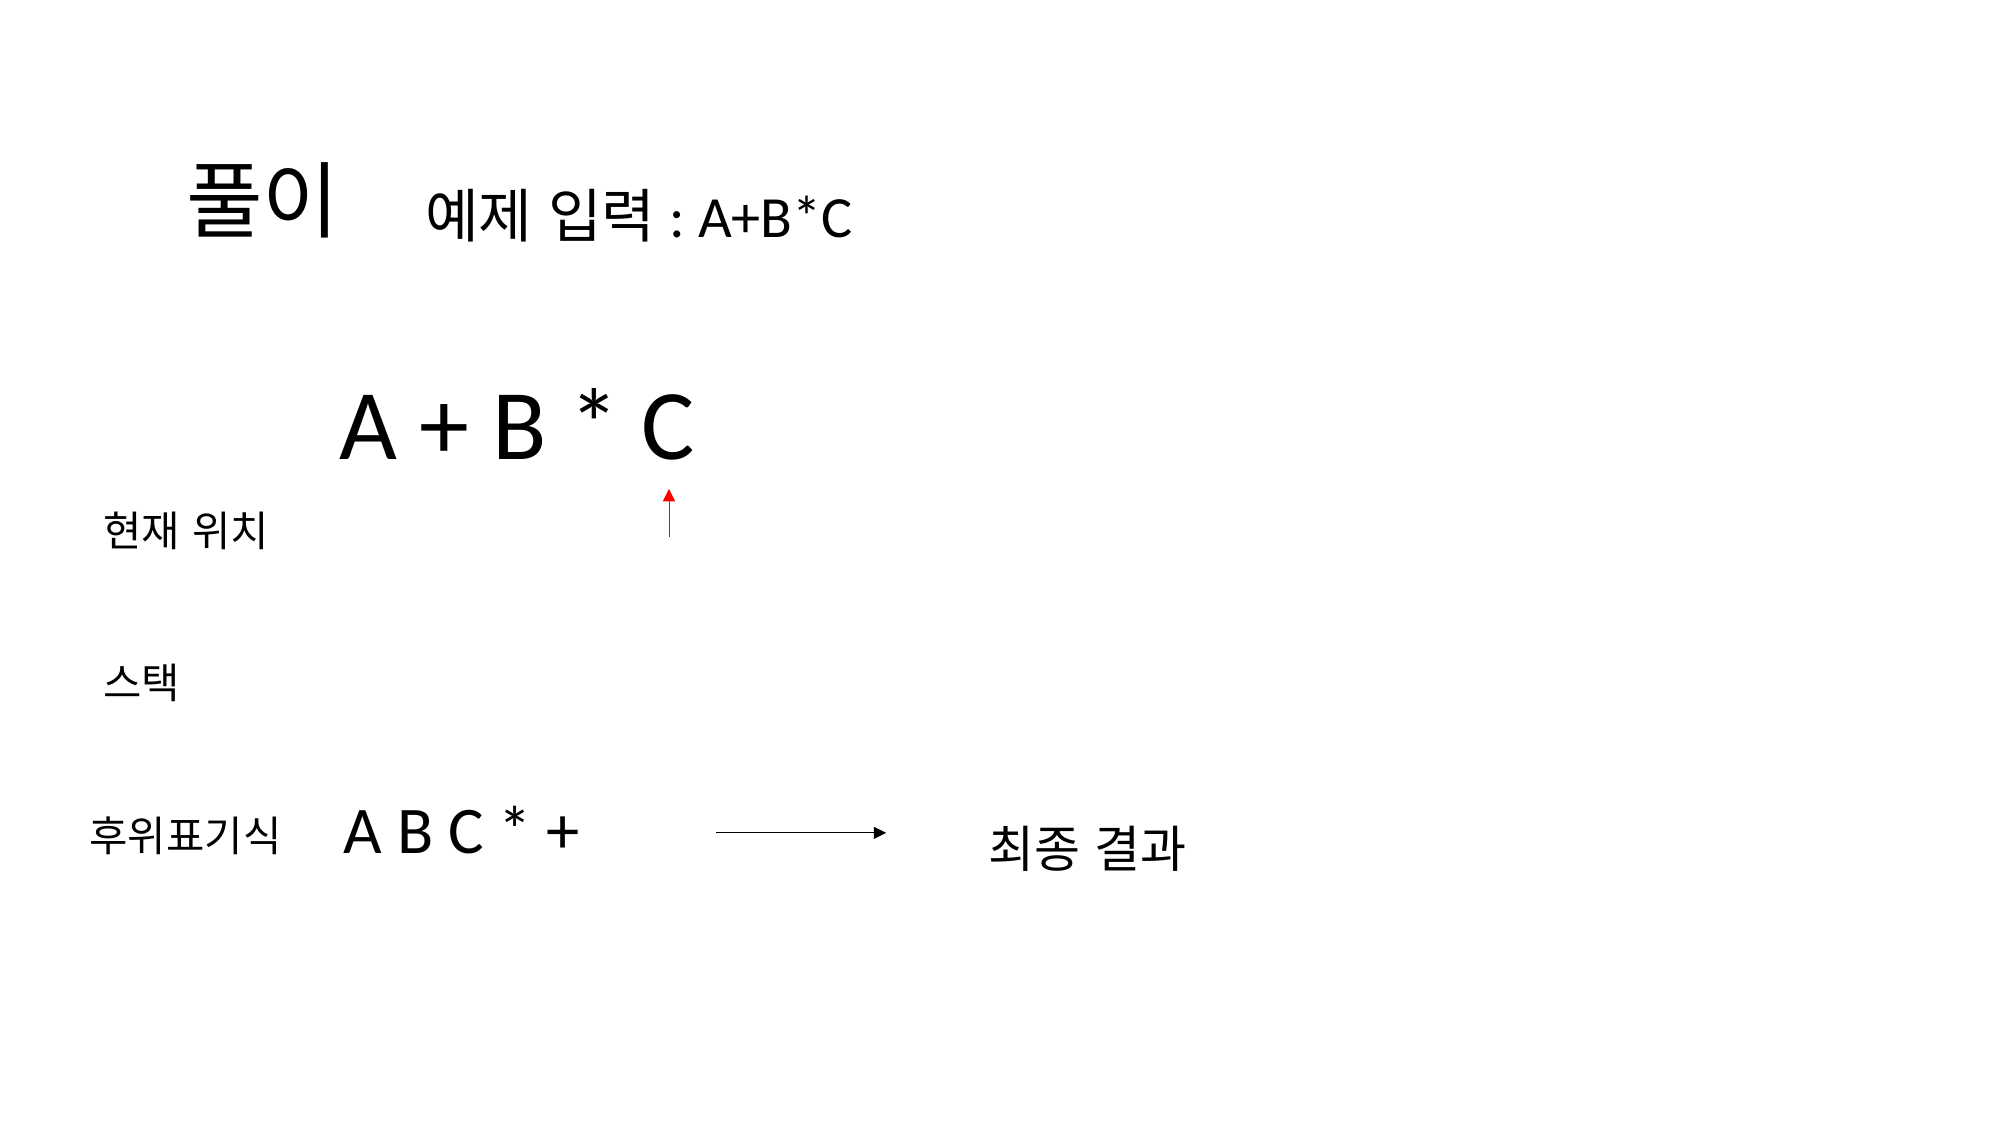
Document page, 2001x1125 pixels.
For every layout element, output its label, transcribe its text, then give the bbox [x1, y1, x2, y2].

text_box 예제 입력: A+B*C [410, 171, 922, 257]
text_box 풀이 [171, 141, 702, 256]
text_box 현재 위치 [88, 496, 302, 562]
text_box 최종 결과 [973, 779, 1254, 885]
text_box 스택 [88, 649, 302, 715]
text_box 후위표기식 [74, 802, 316, 867]
text_box A + B * C [324, 352, 856, 488]
text_box A B C * + [328, 779, 632, 875]
